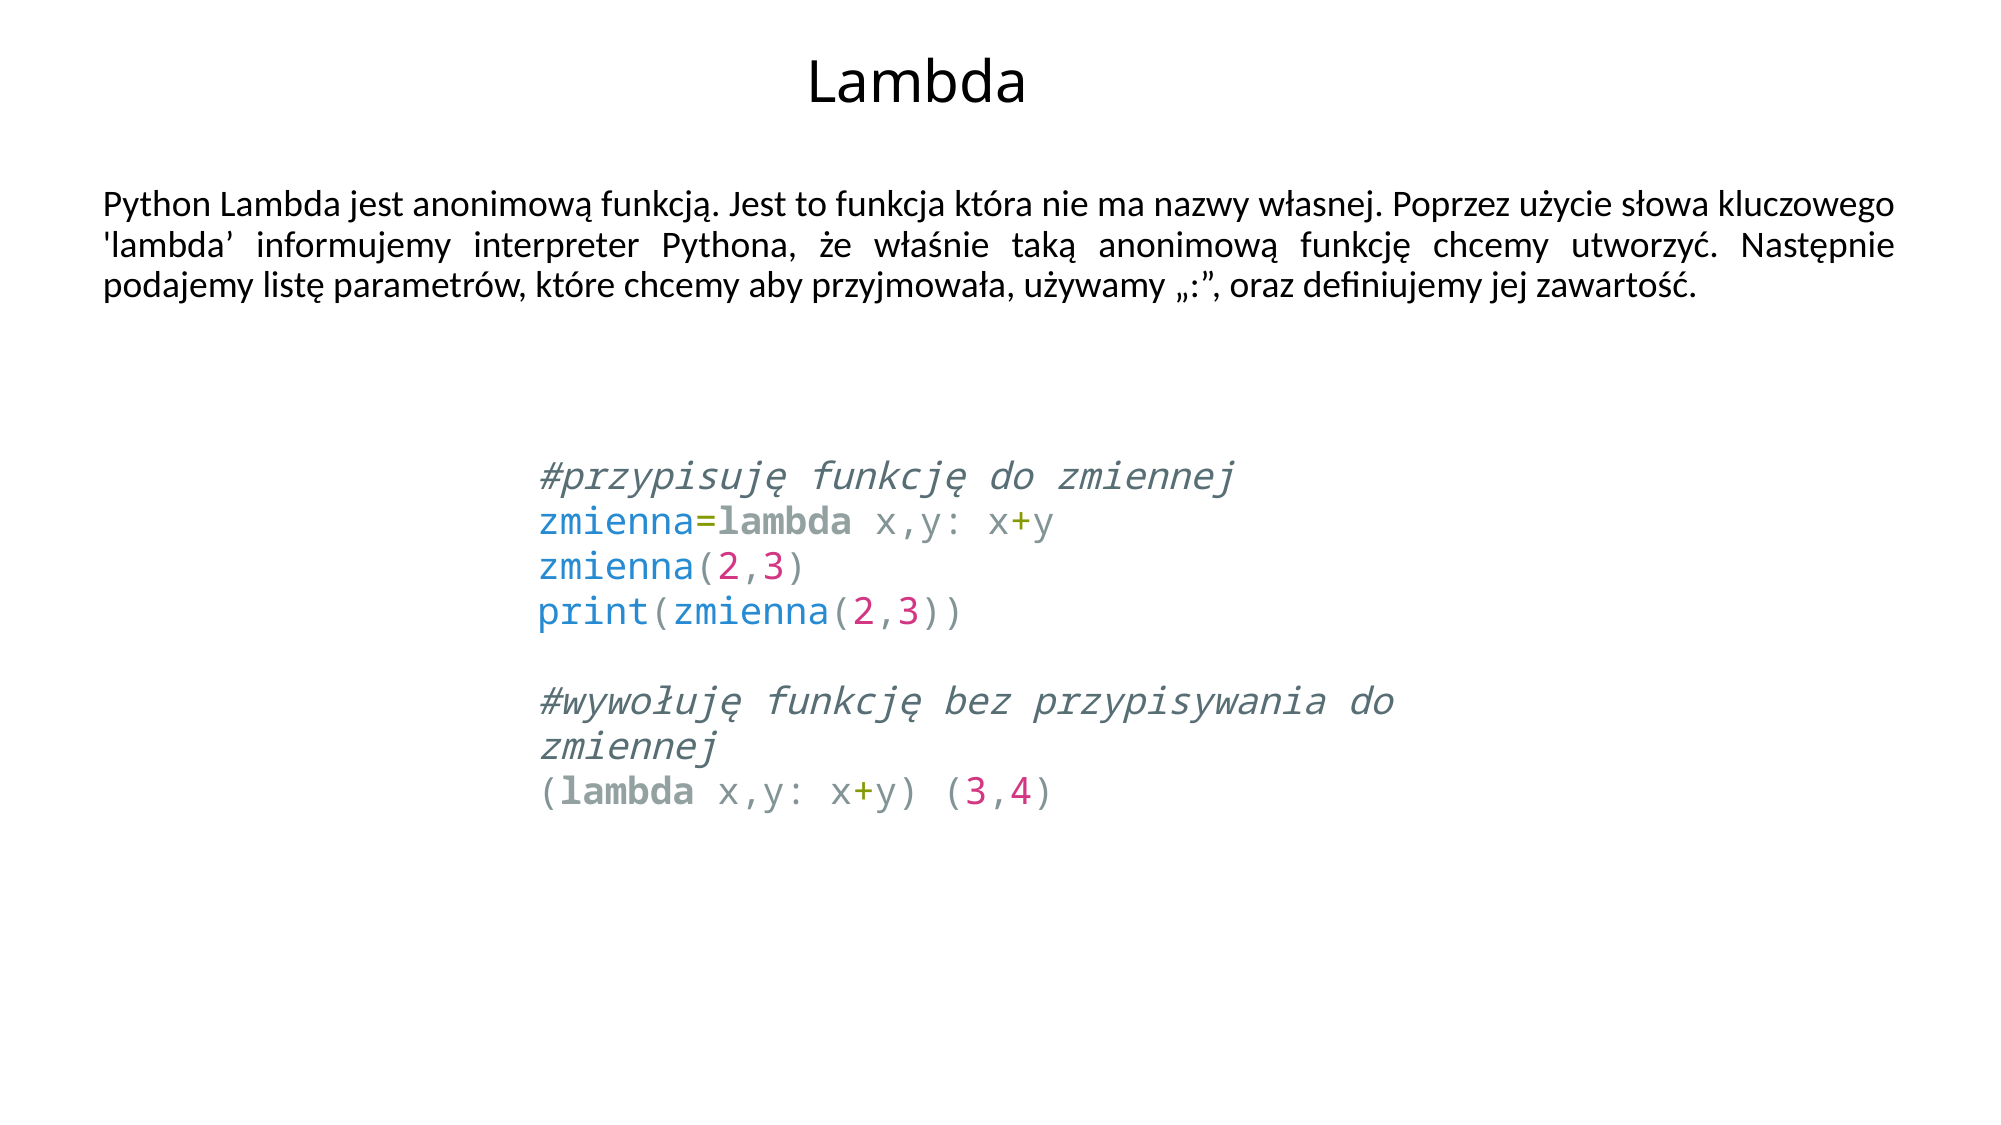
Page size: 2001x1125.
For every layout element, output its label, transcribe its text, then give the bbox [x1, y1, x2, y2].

subtitle Python Lambda jest anonimową funkcją. Jest to funkcja która nie ma nazwy własnej. Poprzez użycie słowa kluczowego 'lambda’ informujemy interpreter Pythona, że właśnie taką anonimową funkcję chcemy utworzyć. Następnie podajemy listę parametrów, które chcemy aby przyjmowała, używamy „:”, oraz definiujemy jej zawartość. [87, 177, 1913, 990]
text_box #przypisuję funkcję do zmiennej zmienna=lambda x,y: x+y zmienna(2,3) print(zmienna(2,3)) #wywołuję funkcję bez przypisywania do zmiennej (lambda x,y: x+y) (3,4) [522, 445, 1523, 820]
title Lambda [167, 44, 1668, 123]
